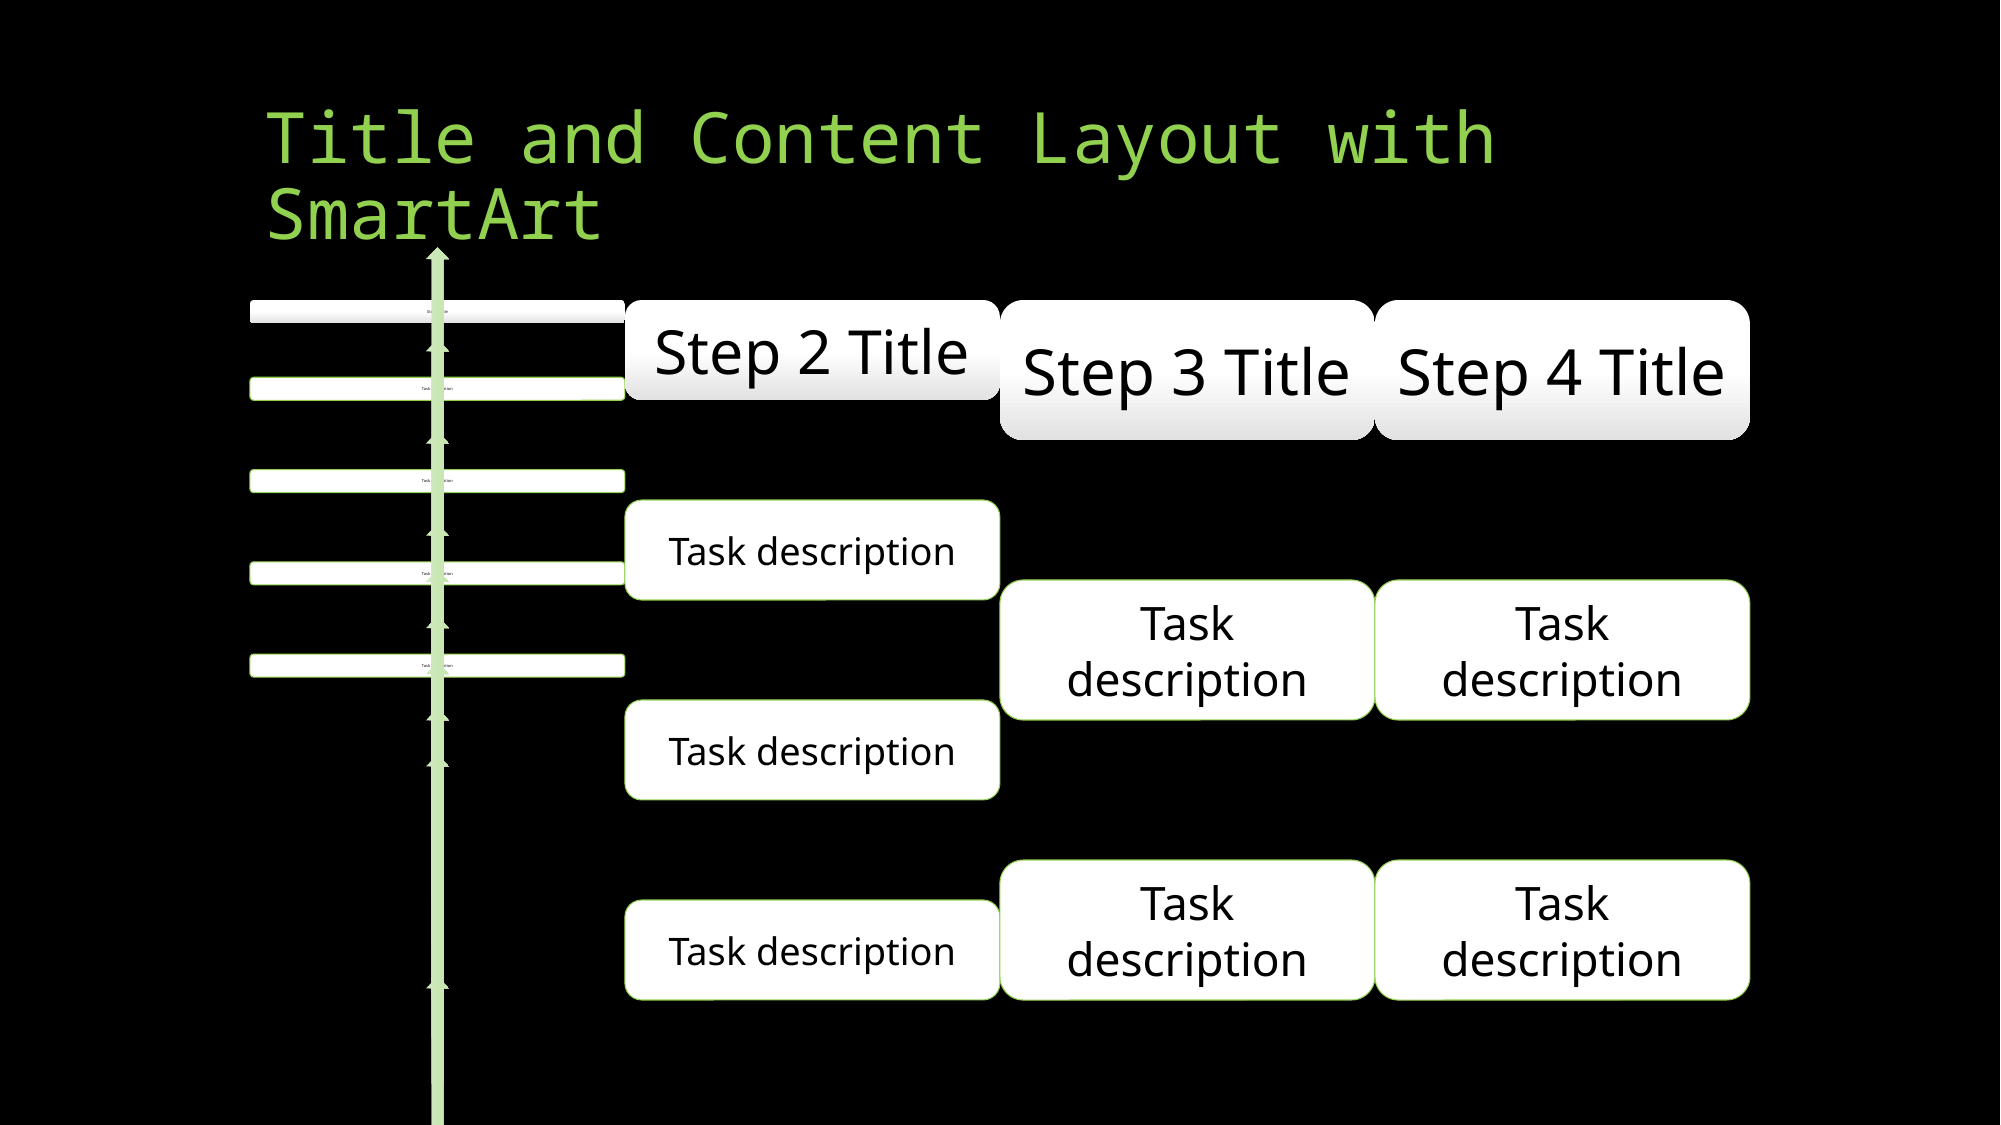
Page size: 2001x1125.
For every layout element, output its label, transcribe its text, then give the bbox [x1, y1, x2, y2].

title Title and Content Layout with SmartArt [249, 75, 1750, 263]
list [249, 299, 1750, 1000]
